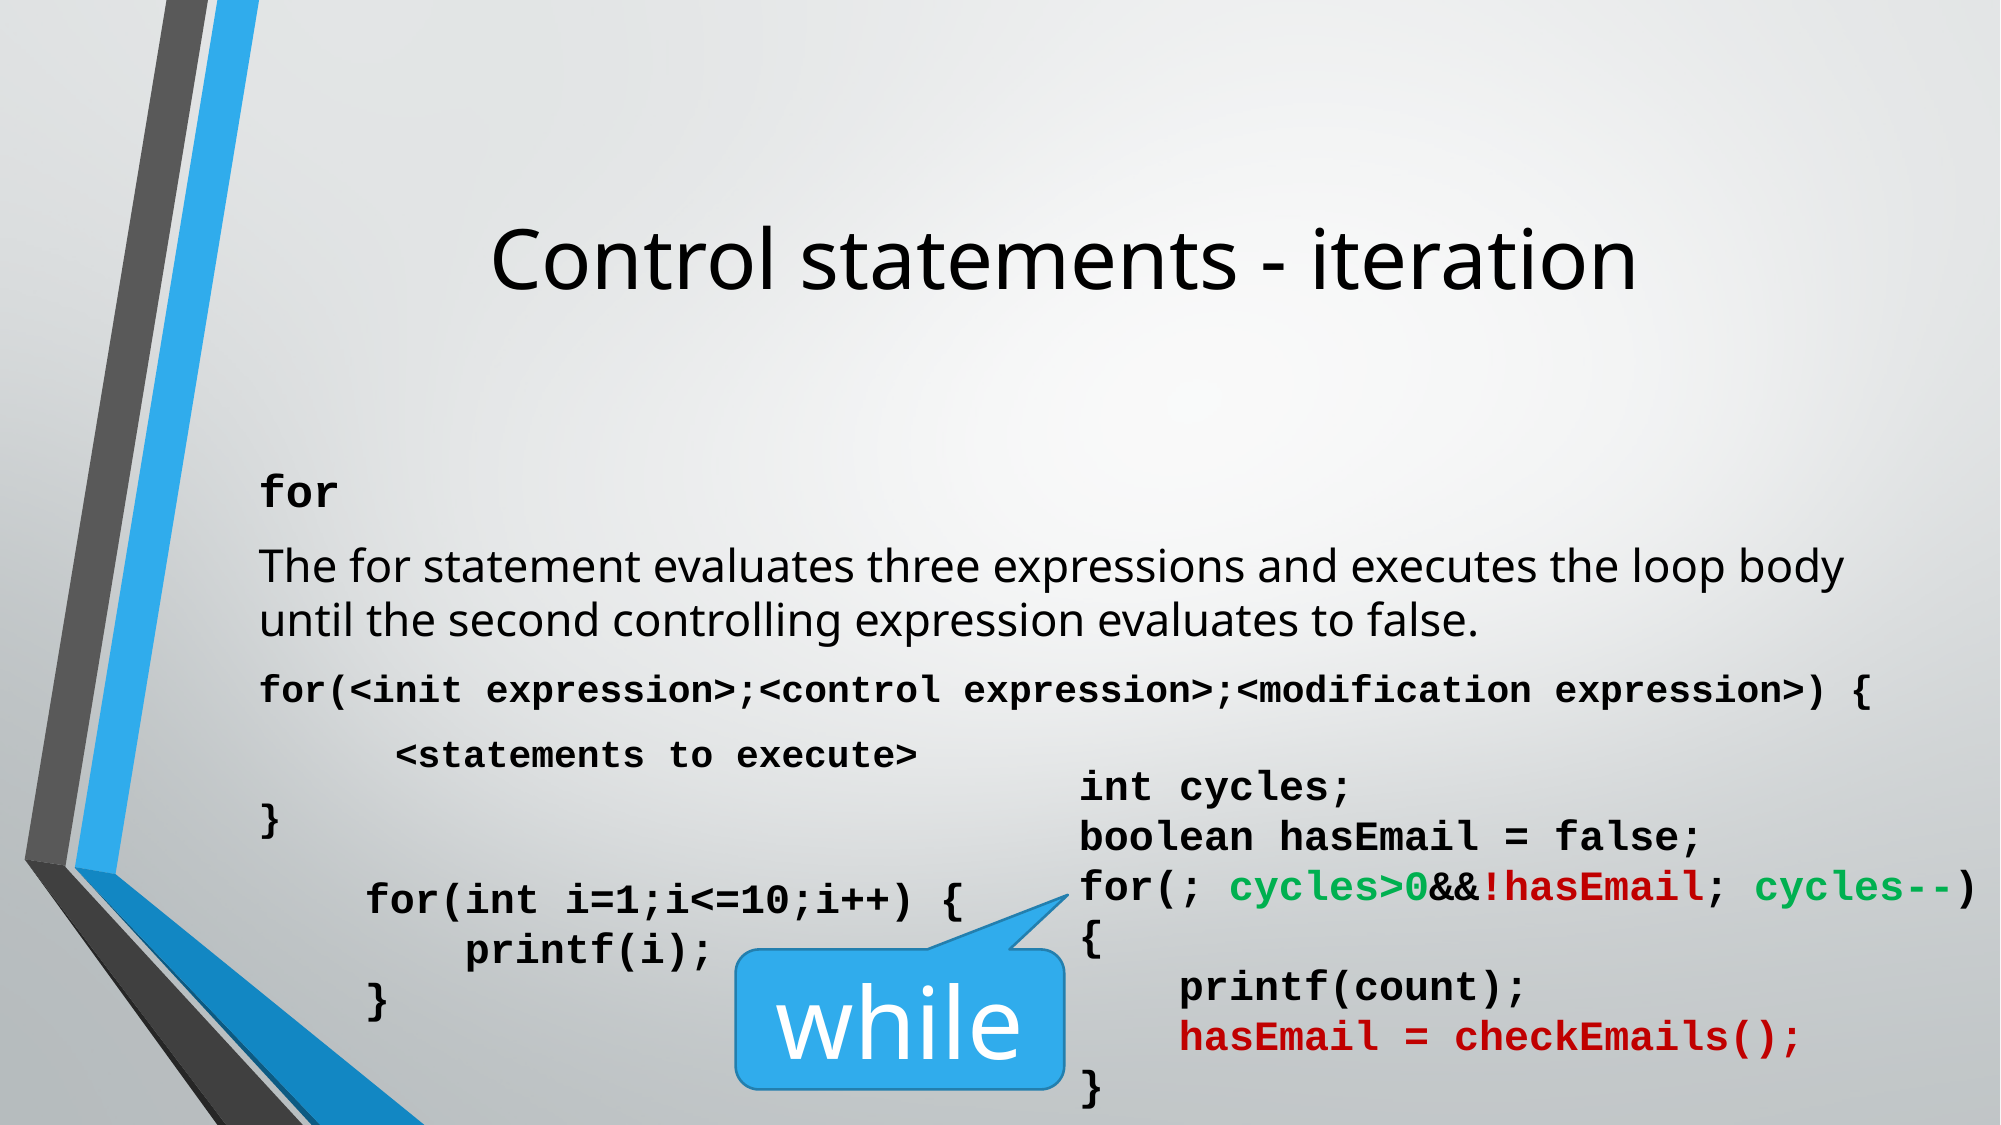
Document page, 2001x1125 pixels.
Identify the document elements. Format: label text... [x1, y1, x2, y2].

list for The for statement evaluates three expressions and executes the loop body until the second controlling expression evaluates to false. for(<init expression>;<control expression>;<modification expression>) { <statements to execute> } [243, 437, 1938, 864]
text_box while [734, 893, 1069, 1091]
text_box int cycles; boolean hasEmail = false; for(; cycles>0&&!hasEmail; cycles--) { printf(count); hasEmail = checkEmails(); } [1064, 751, 2000, 1117]
title Control statements - iteration [243, 112, 1887, 400]
text_box for(int i=1;i<=10;i++) { printf(i); } [350, 863, 1064, 1029]
